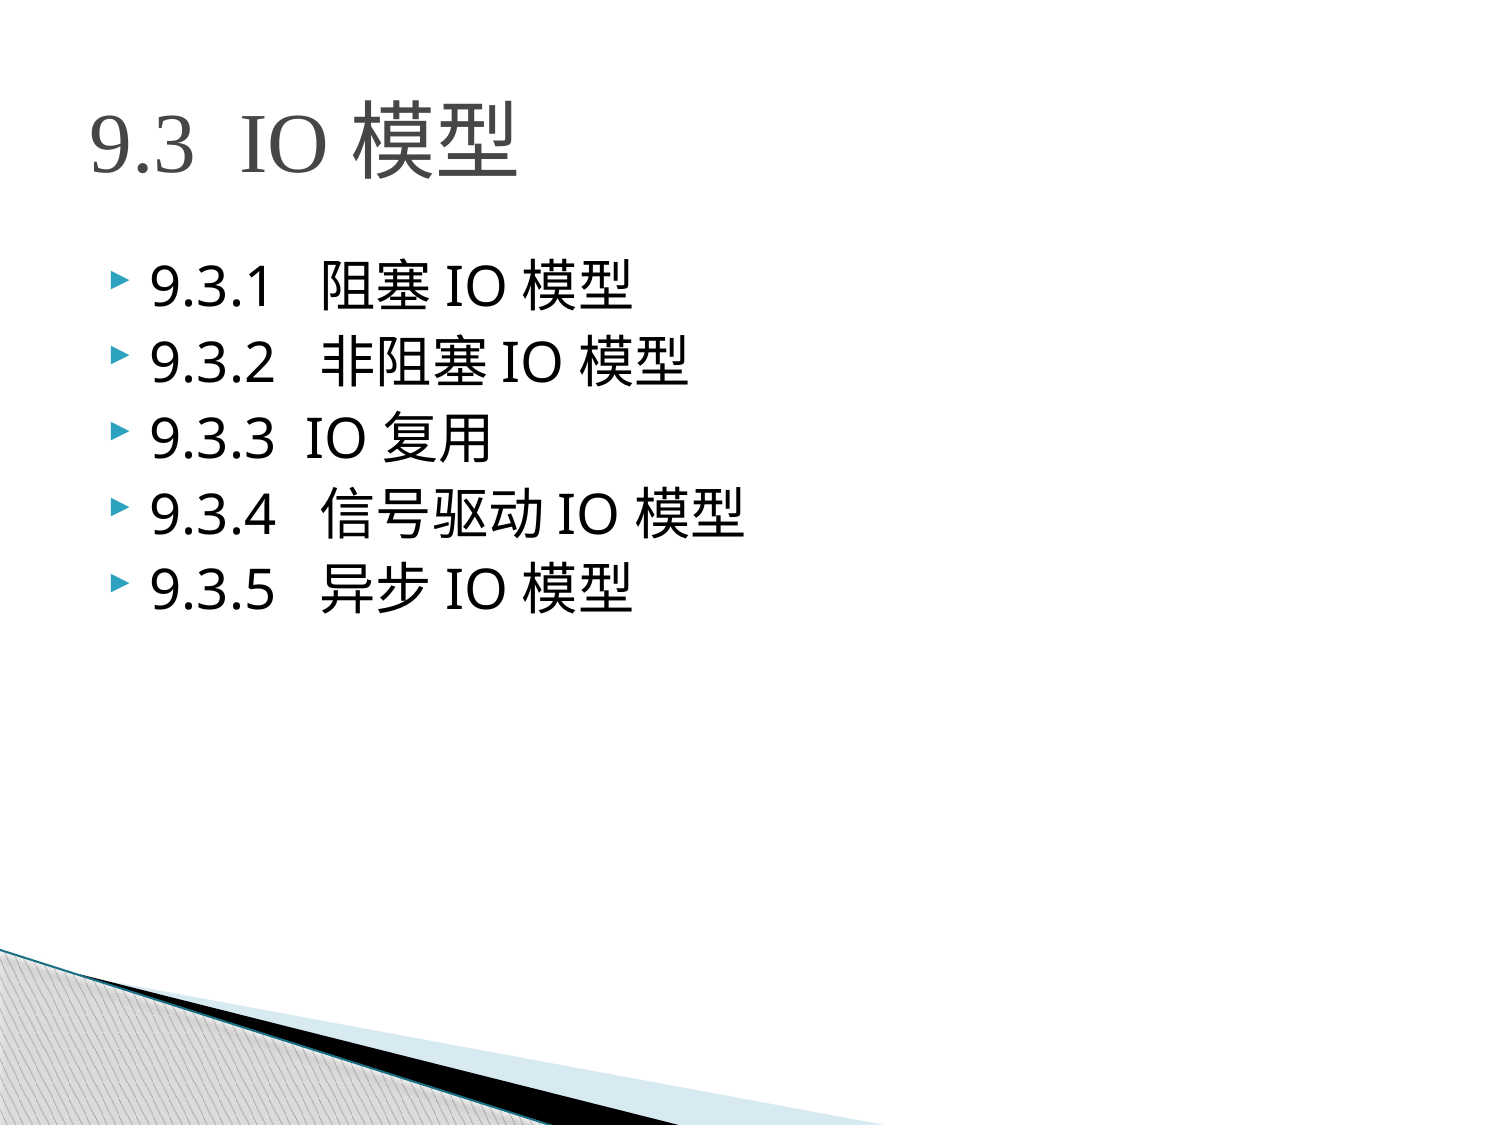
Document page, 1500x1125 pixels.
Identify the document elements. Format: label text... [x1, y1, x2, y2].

title 9.3 IO模型 [75, 45, 1425, 233]
list 9.3.1 阻塞IO模型 9.3.2 非阻塞IO模型 9.3.3 IO复用 9.3.4 信号驱动IO模型 9.3.5 异步IO模型 [75, 243, 1425, 986]
